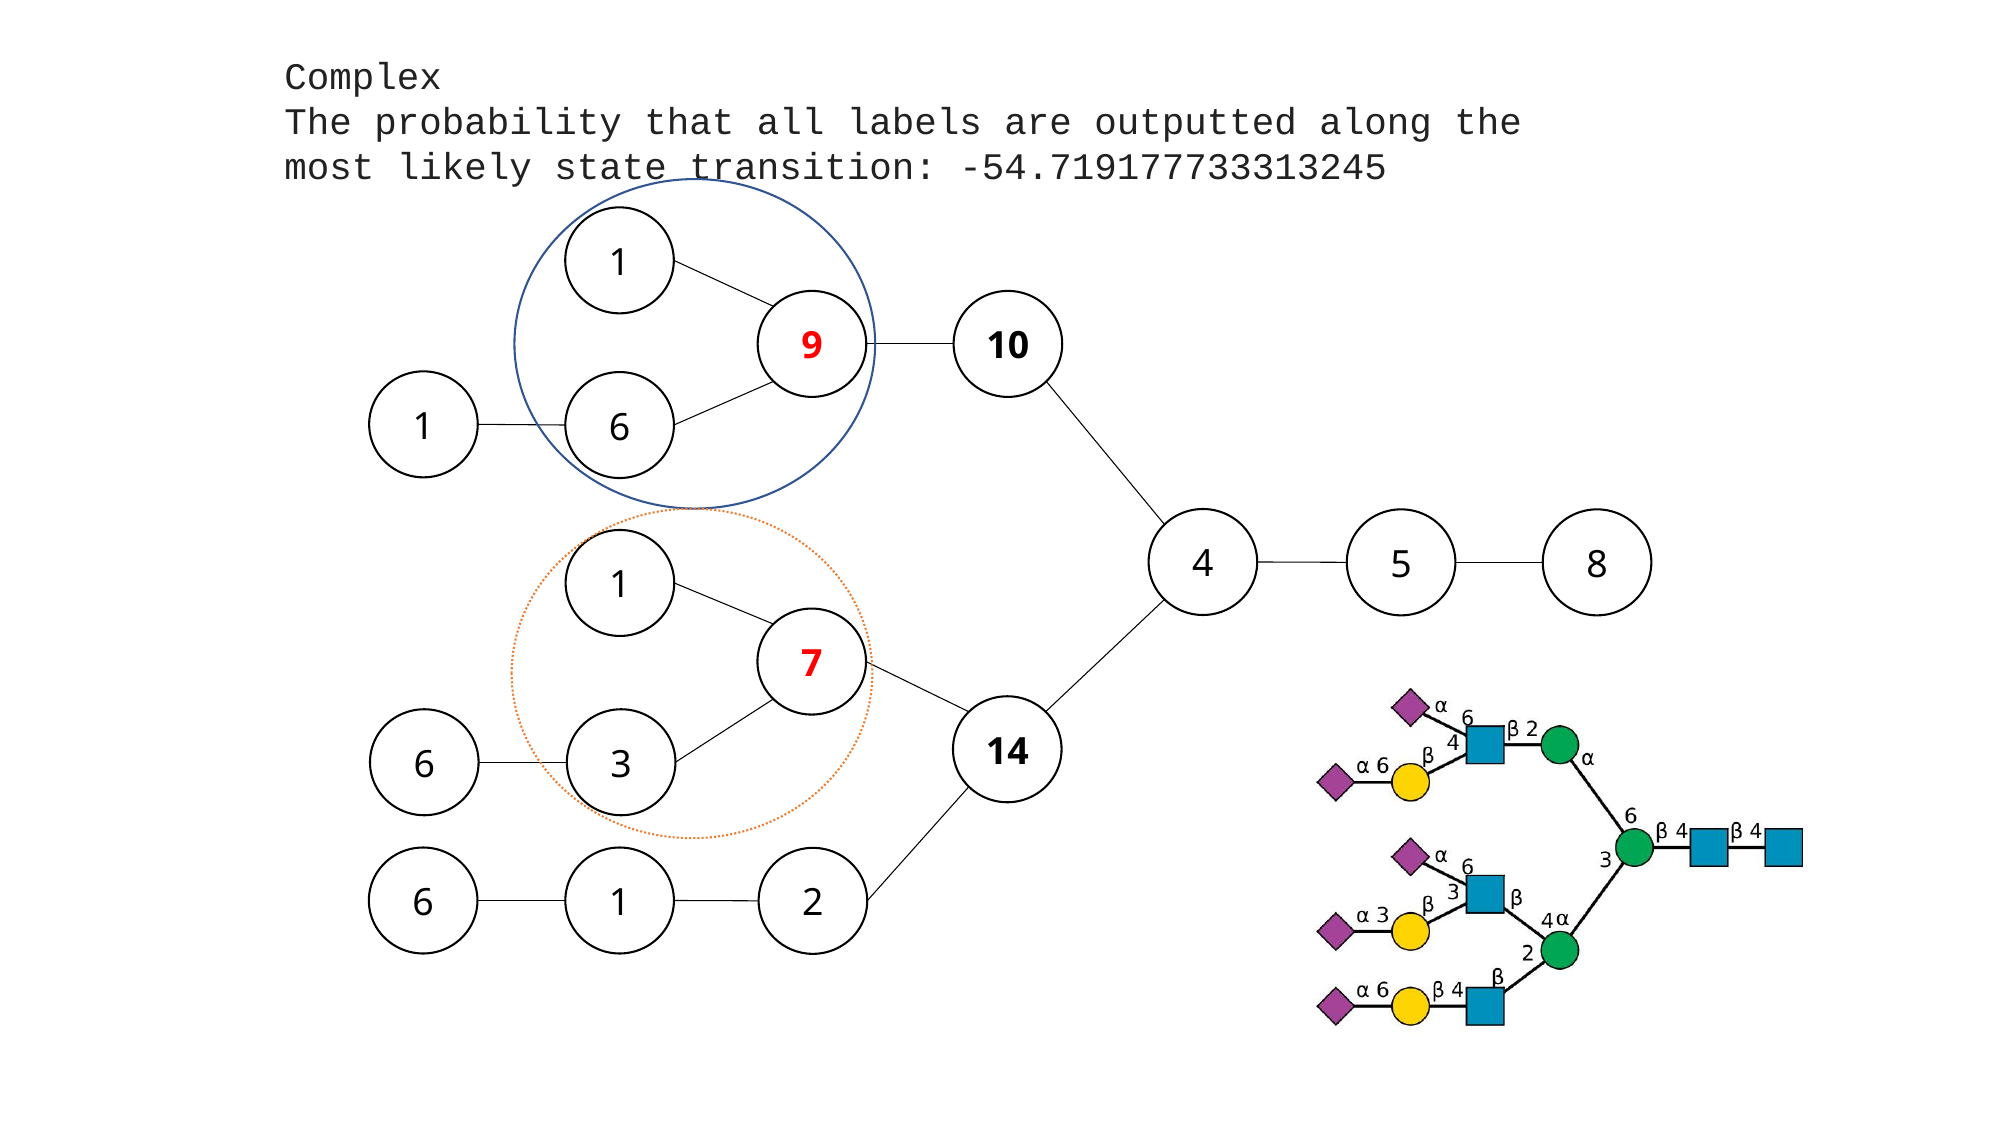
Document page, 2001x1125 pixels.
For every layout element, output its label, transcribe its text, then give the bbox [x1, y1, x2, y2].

text_box 6 [368, 708, 480, 817]
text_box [673, 381, 774, 425]
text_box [866, 661, 969, 712]
text_box 1 [368, 370, 479, 479]
picture [1227, 607, 1892, 1106]
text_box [1046, 381, 1165, 525]
text_box 1 [564, 846, 675, 955]
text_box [674, 582, 774, 625]
text_box 6 [367, 846, 479, 955]
text_box 2 [757, 846, 869, 955]
text_box Complex The probability that all labels are outputted along the most likely state transition: -54.719177733313245 [269, 45, 1637, 195]
text_box 14 [951, 695, 1063, 804]
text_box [1045, 599, 1165, 712]
text_box 5 [1345, 508, 1457, 607]
text_box [510, 507, 873, 840]
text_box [673, 260, 774, 307]
text_box 8 [1541, 508, 1653, 607]
text_box [513, 178, 877, 509]
text_box 10 [952, 289, 1064, 398]
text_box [867, 786, 969, 901]
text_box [675, 699, 774, 763]
text_box 4 [1147, 507, 1259, 617]
